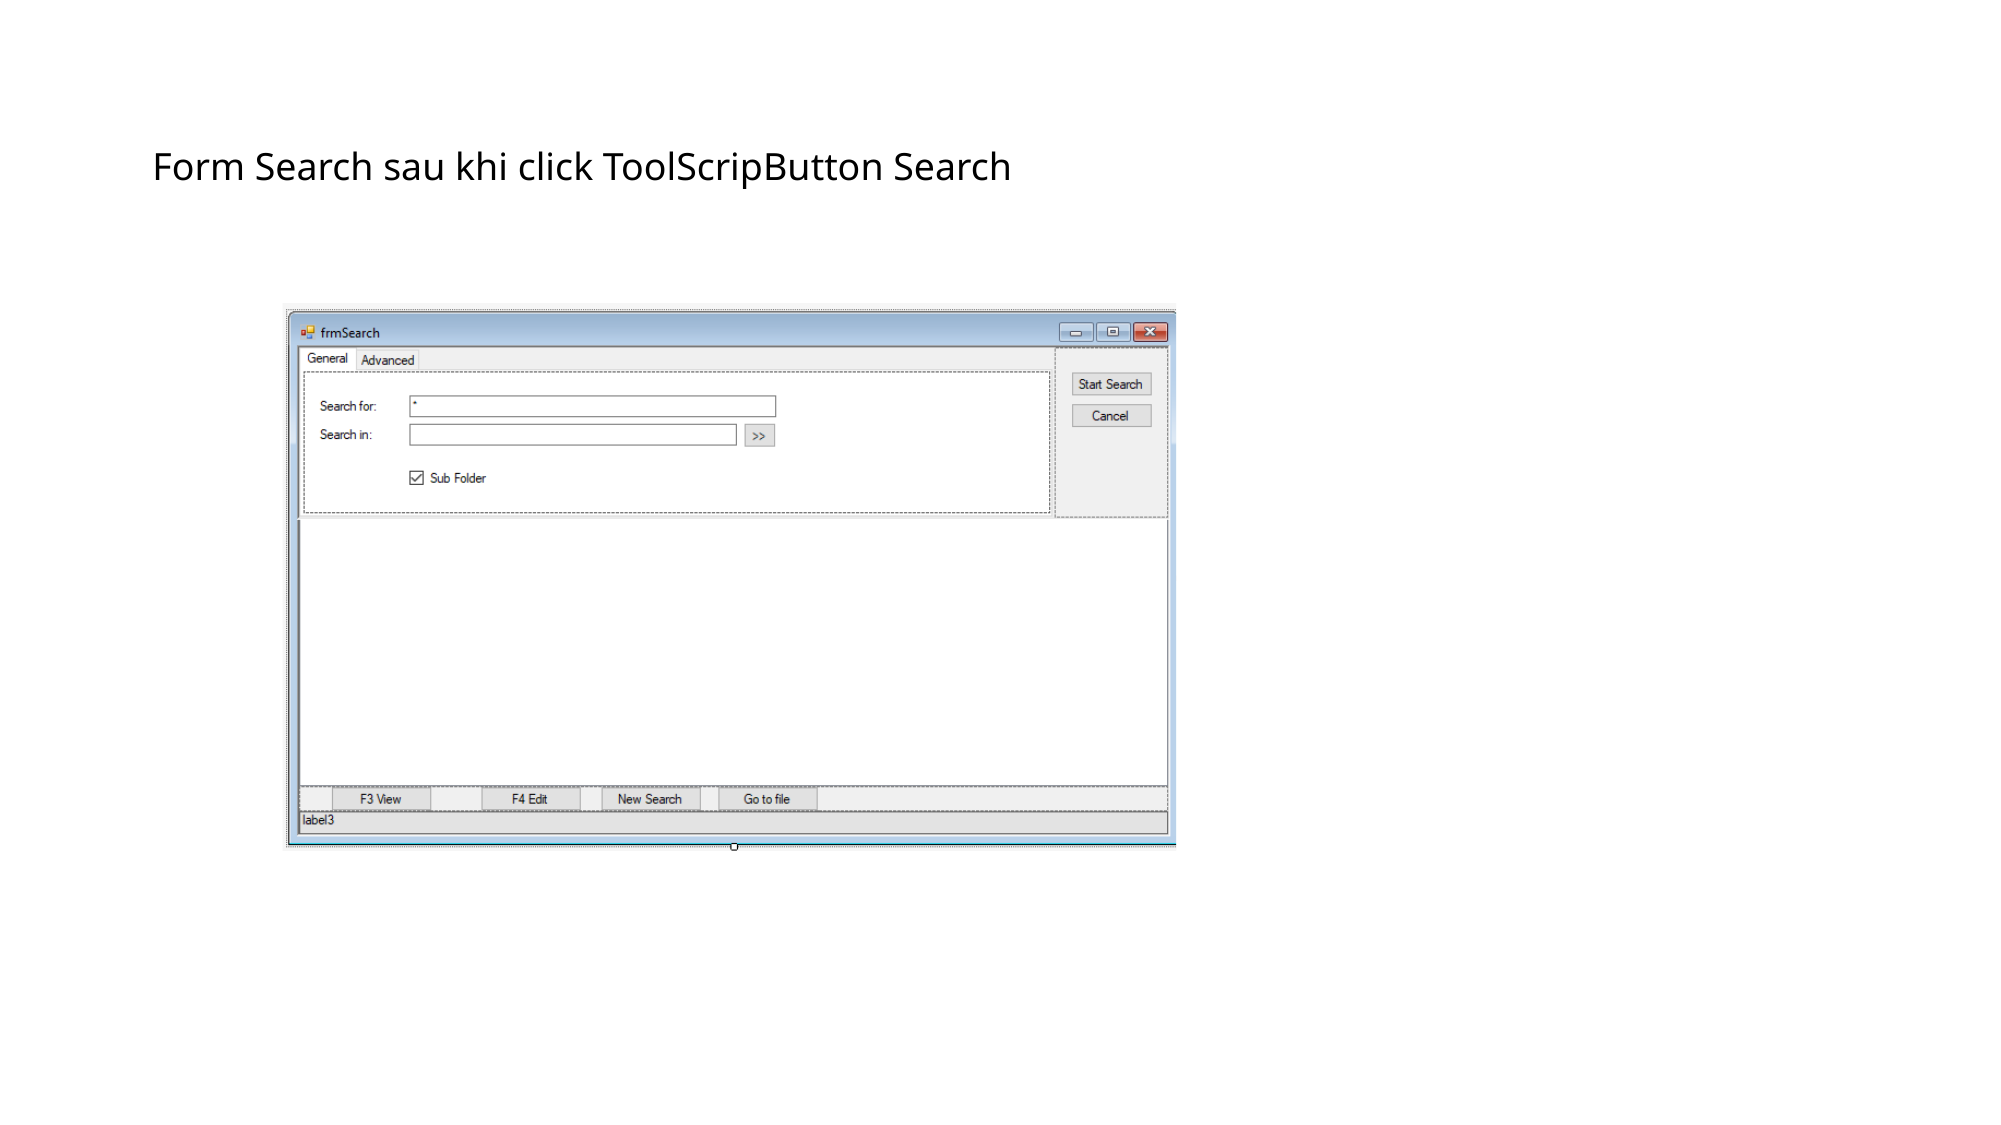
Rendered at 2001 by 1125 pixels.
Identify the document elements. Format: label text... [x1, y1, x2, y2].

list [282, 303, 1177, 851]
title Form Search sau khi click ToolScripButton Search [137, 59, 1863, 278]
